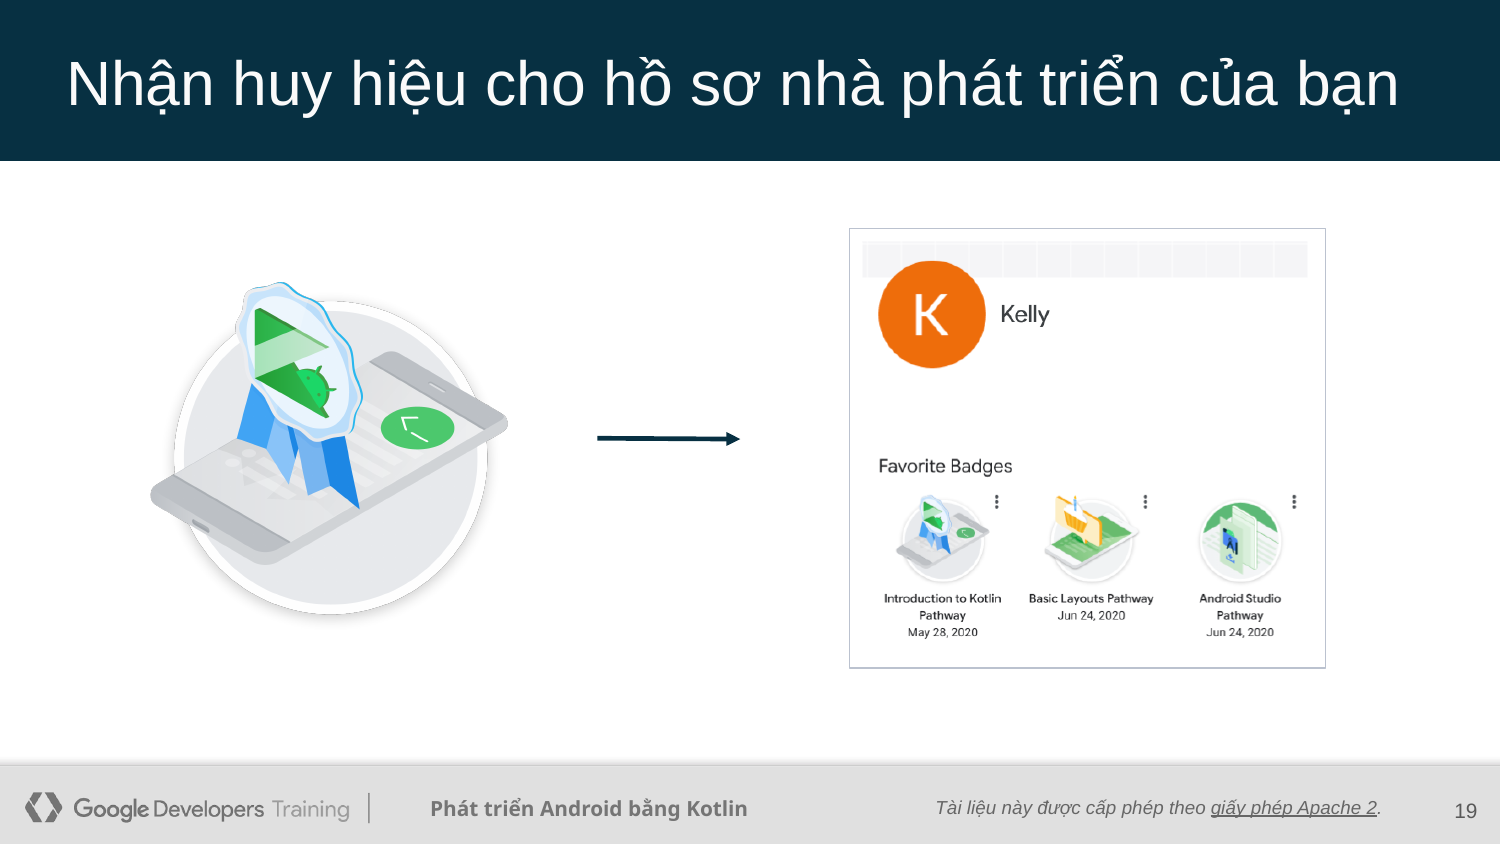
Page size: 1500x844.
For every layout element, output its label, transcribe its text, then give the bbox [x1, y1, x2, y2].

picture [0, 161, 1500, 844]
title Nhận huy hiệu cho hồ sơ nhà phát triển của bạn [51, 28, 1449, 122]
slide_number ‹#› [1402, 777, 1493, 842]
